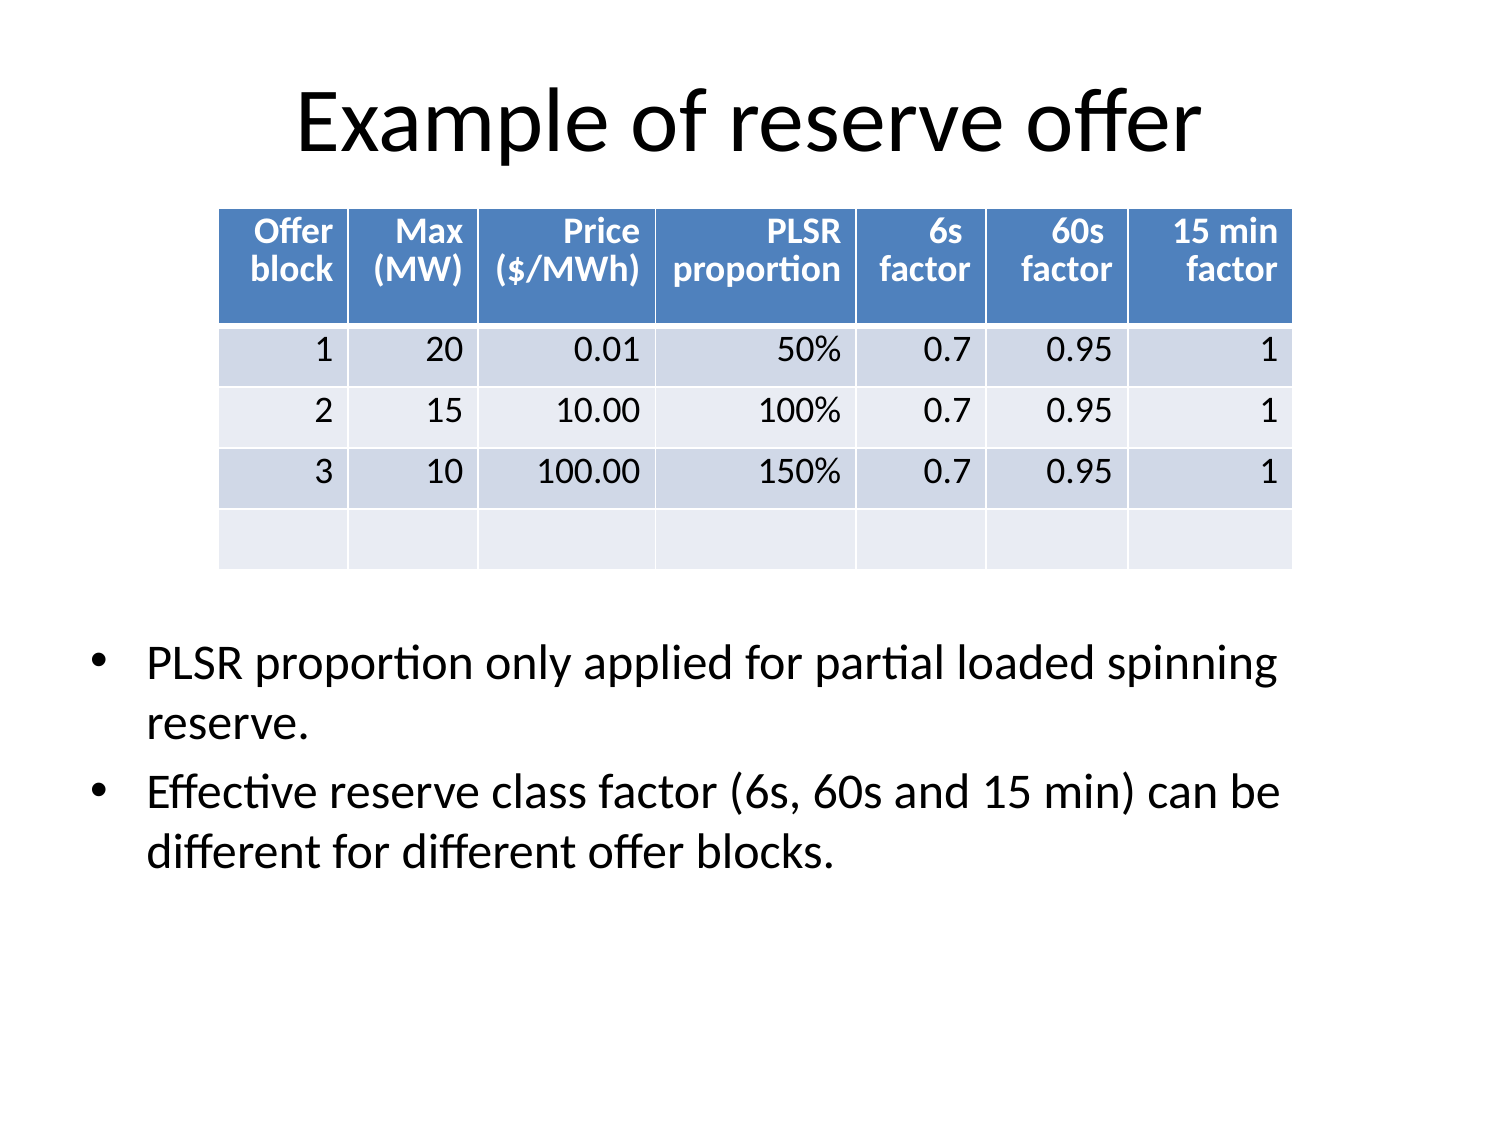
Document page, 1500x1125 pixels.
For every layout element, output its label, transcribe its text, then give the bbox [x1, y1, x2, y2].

table_cell 100.00 [479, 449, 655, 508]
table_header Price ($/MWh) [479, 209, 655, 323]
list PLSR proportion only applied for partial loaded spinning reserve. Effective reserve class factor (6s, 60s and 15 min) can be different for different offer blocks. [75, 621, 1425, 941]
table_header 60s factor [987, 209, 1127, 323]
table_cell 15 [349, 388, 477, 447]
table_cell 0.95 [987, 449, 1127, 508]
table_cell 2 [219, 388, 347, 447]
table_cell 0.01 [479, 329, 655, 386]
table_cell 10 [349, 449, 477, 508]
table_cell 20 [349, 329, 477, 386]
table_cell [1129, 510, 1292, 569]
table_cell 0.7 [857, 329, 985, 386]
table_cell 10.00 [479, 388, 655, 447]
table_cell [349, 510, 477, 569]
table_cell 1 [219, 329, 347, 386]
table_header Offer block [219, 209, 347, 323]
table_cell 1 [1129, 449, 1292, 508]
table_cell 1 [1129, 329, 1292, 386]
table_header PLSR proportion [656, 209, 855, 323]
table_cell 1 [1129, 388, 1292, 447]
table_cell 0.95 [987, 329, 1127, 386]
table_cell [479, 510, 655, 569]
table_header 6s factor [857, 209, 985, 323]
table_cell 0.95 [987, 388, 1127, 447]
table_cell 0.7 [857, 449, 985, 508]
table_cell 50% [656, 329, 855, 386]
table_cell 0.7 [857, 388, 985, 447]
table_cell 150% [656, 449, 855, 508]
table_header Max (MW) [349, 209, 477, 323]
title Example of reserve offer [75, 45, 1425, 185]
table_header 15 min factor [1129, 209, 1292, 323]
table_cell 100% [656, 388, 855, 447]
table_cell [857, 510, 985, 569]
table_cell [656, 510, 855, 569]
table_cell [219, 510, 347, 569]
table_cell [987, 510, 1127, 569]
table_cell 3 [219, 449, 347, 508]
